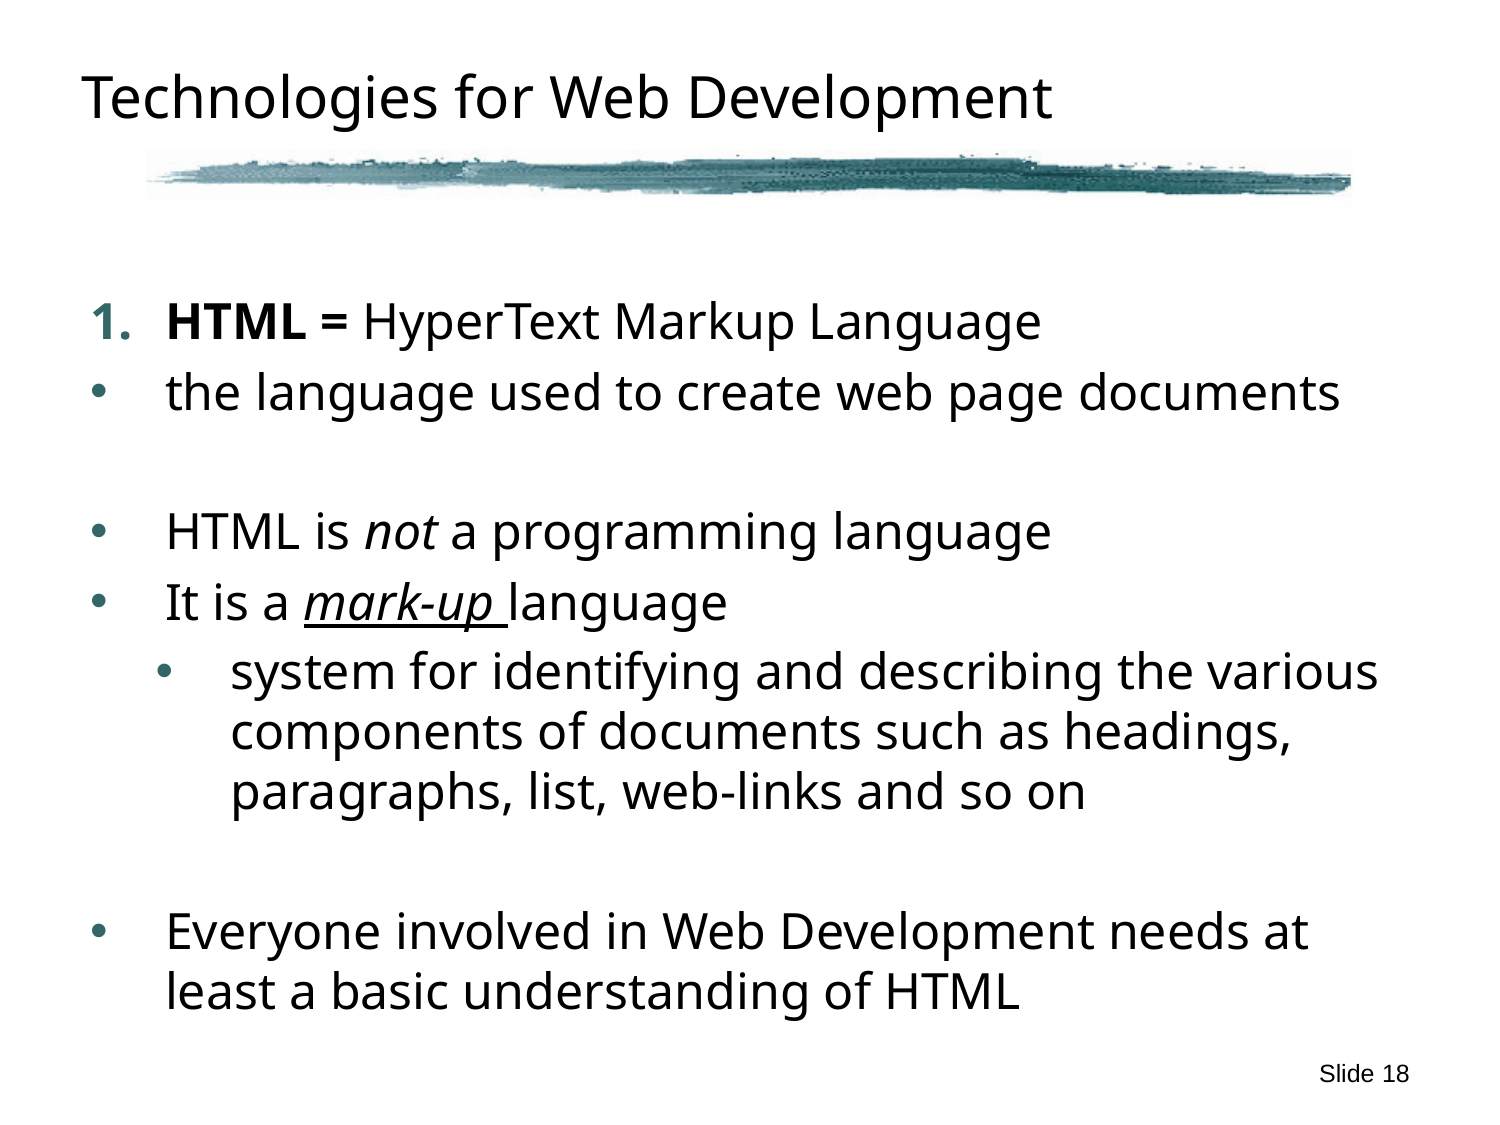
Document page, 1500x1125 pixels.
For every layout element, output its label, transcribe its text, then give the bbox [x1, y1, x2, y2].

slide_number Slide 18 [1074, 1042, 1425, 1103]
picture [146, 149, 1354, 208]
title Technologies for Web Development [66, 37, 1342, 138]
list HTML = HyperText Markup Language the language used to create web page documents HTML is not a programming language It is a mark-up language system for identifying and describing the various components of documents such as headings, paragraphs, list, web-links and so on Everyone involved in Web Development needs at least a basic understanding of HTML [75, 212, 1417, 1059]
